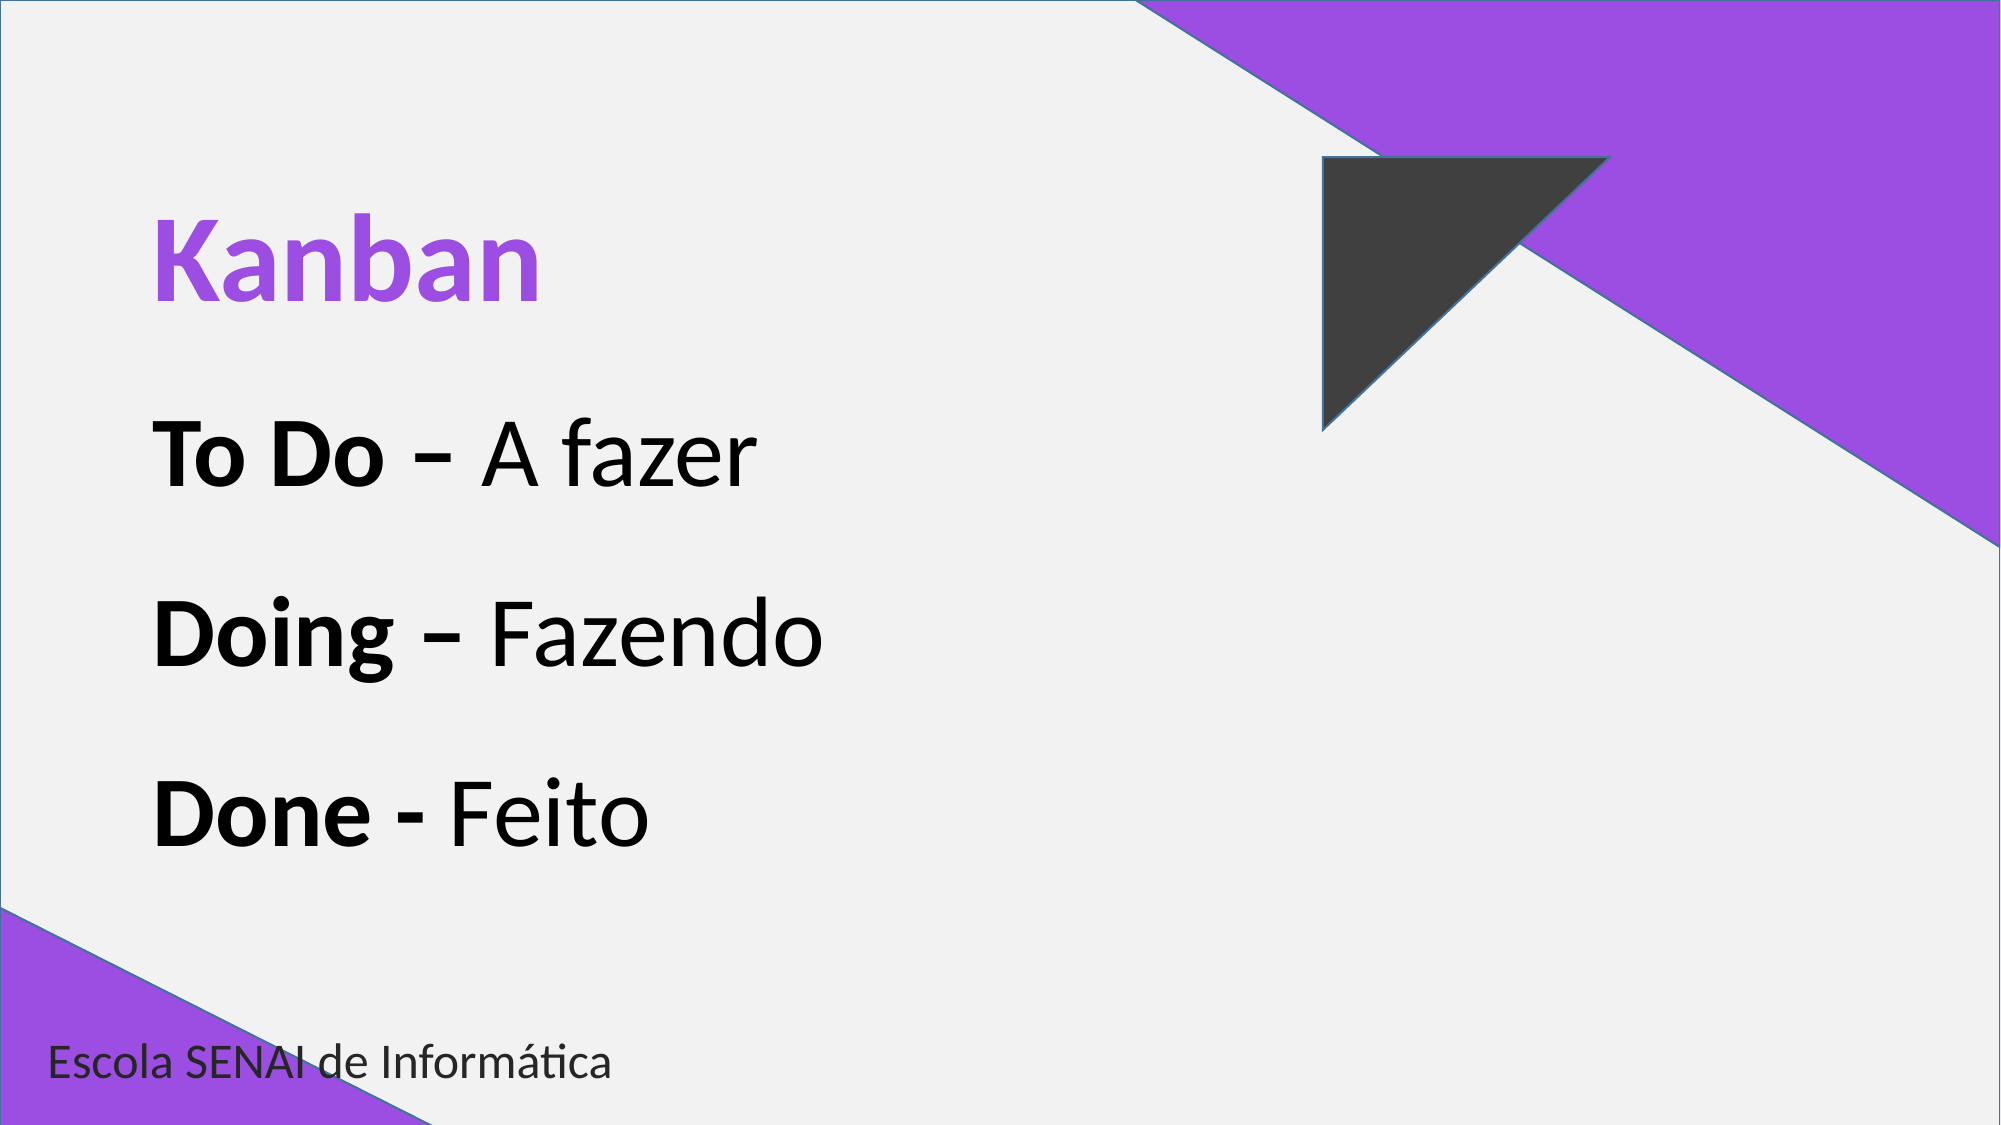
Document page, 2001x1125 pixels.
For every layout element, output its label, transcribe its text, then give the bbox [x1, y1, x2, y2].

title Kanban To Do – A fazer Doing – Fazendo Done - Feito [137, 59, 1863, 1029]
